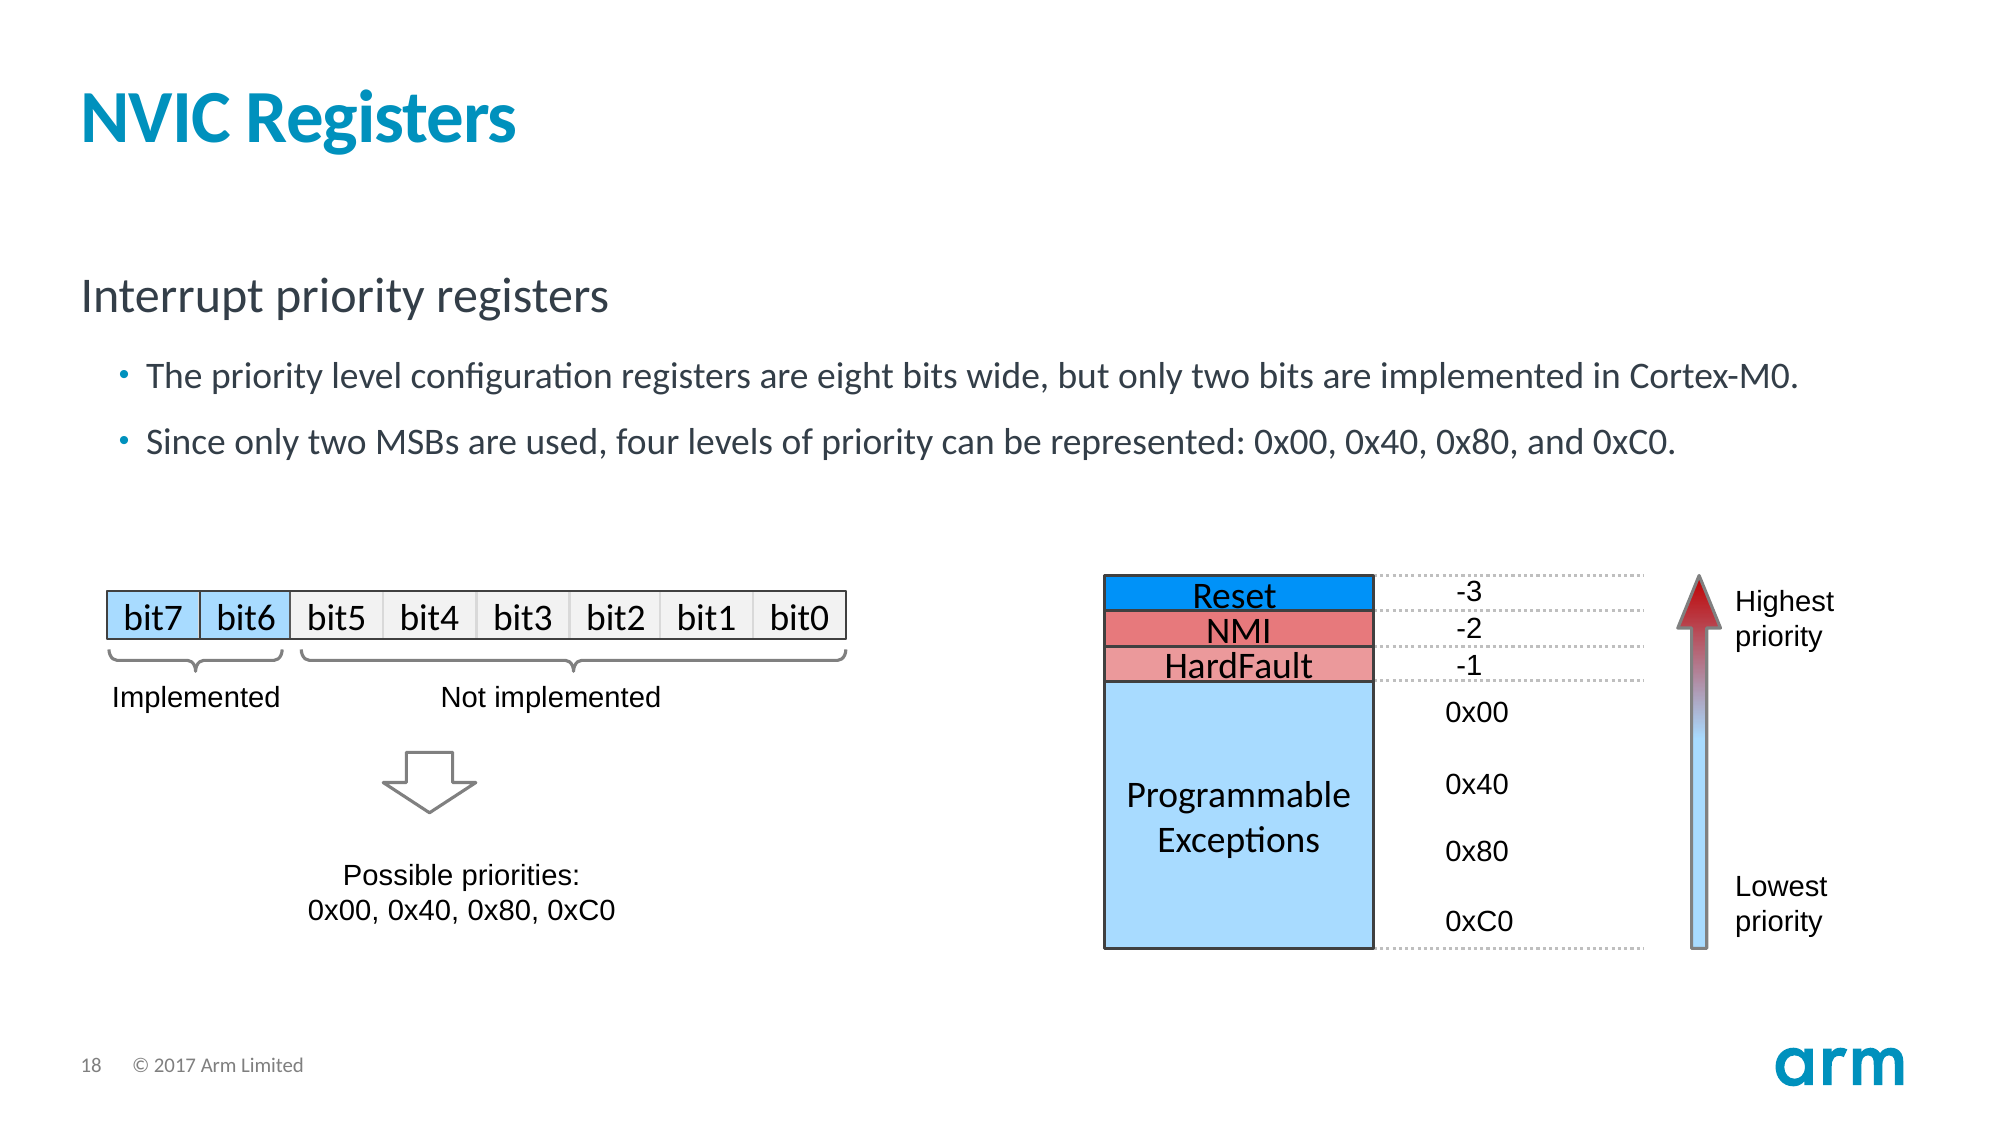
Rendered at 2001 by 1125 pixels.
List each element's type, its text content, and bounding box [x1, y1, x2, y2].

text_box Lowest priority [1720, 859, 1902, 945]
list Interrupt priority registers The priority level configuration registers are eight bits wide, but only two bits are implemented in Cortex-M0. Since only two MSBs are used, four levels of priority can be represented: 0x00, 0x40, 0x80, and 0xC0. [80, 268, 1915, 940]
text_box Possible priorities: 0x00, 0x40, 0x80, 0xC0 [225, 848, 698, 934]
text_box [106, 591, 846, 640]
text_box Not implemented [425, 671, 806, 721]
text_box 0x80 [1430, 825, 1586, 875]
text_box Reset [1104, 575, 1374, 610]
text_box -3 [1441, 564, 1536, 575]
text_box 0xC0 [1430, 894, 1586, 945]
text_box Implemented [97, 671, 374, 721]
title NVIC Registers [80, 48, 1915, 158]
text_box -3 [1441, 576, 1536, 601]
text_box 0x40 [1430, 758, 1586, 808]
text_box Programmable Exceptions [1104, 681, 1374, 949]
text_box [1677, 575, 1720, 949]
text_box [383, 752, 476, 813]
text_box [301, 649, 846, 671]
text_box HardFault [1104, 646, 1374, 681]
text_box -2 [1441, 601, 1536, 610]
text_box -2 [1441, 611, 1536, 638]
text_box Highest priority [1720, 575, 1902, 660]
text_box 0x00 [1430, 685, 1586, 736]
text_box [108, 649, 283, 671]
text_box -1 [1441, 681, 1536, 685]
text_box NMI [1104, 610, 1374, 646]
text_box -1 [1441, 647, 1536, 680]
text_box -1 [1441, 638, 1536, 646]
